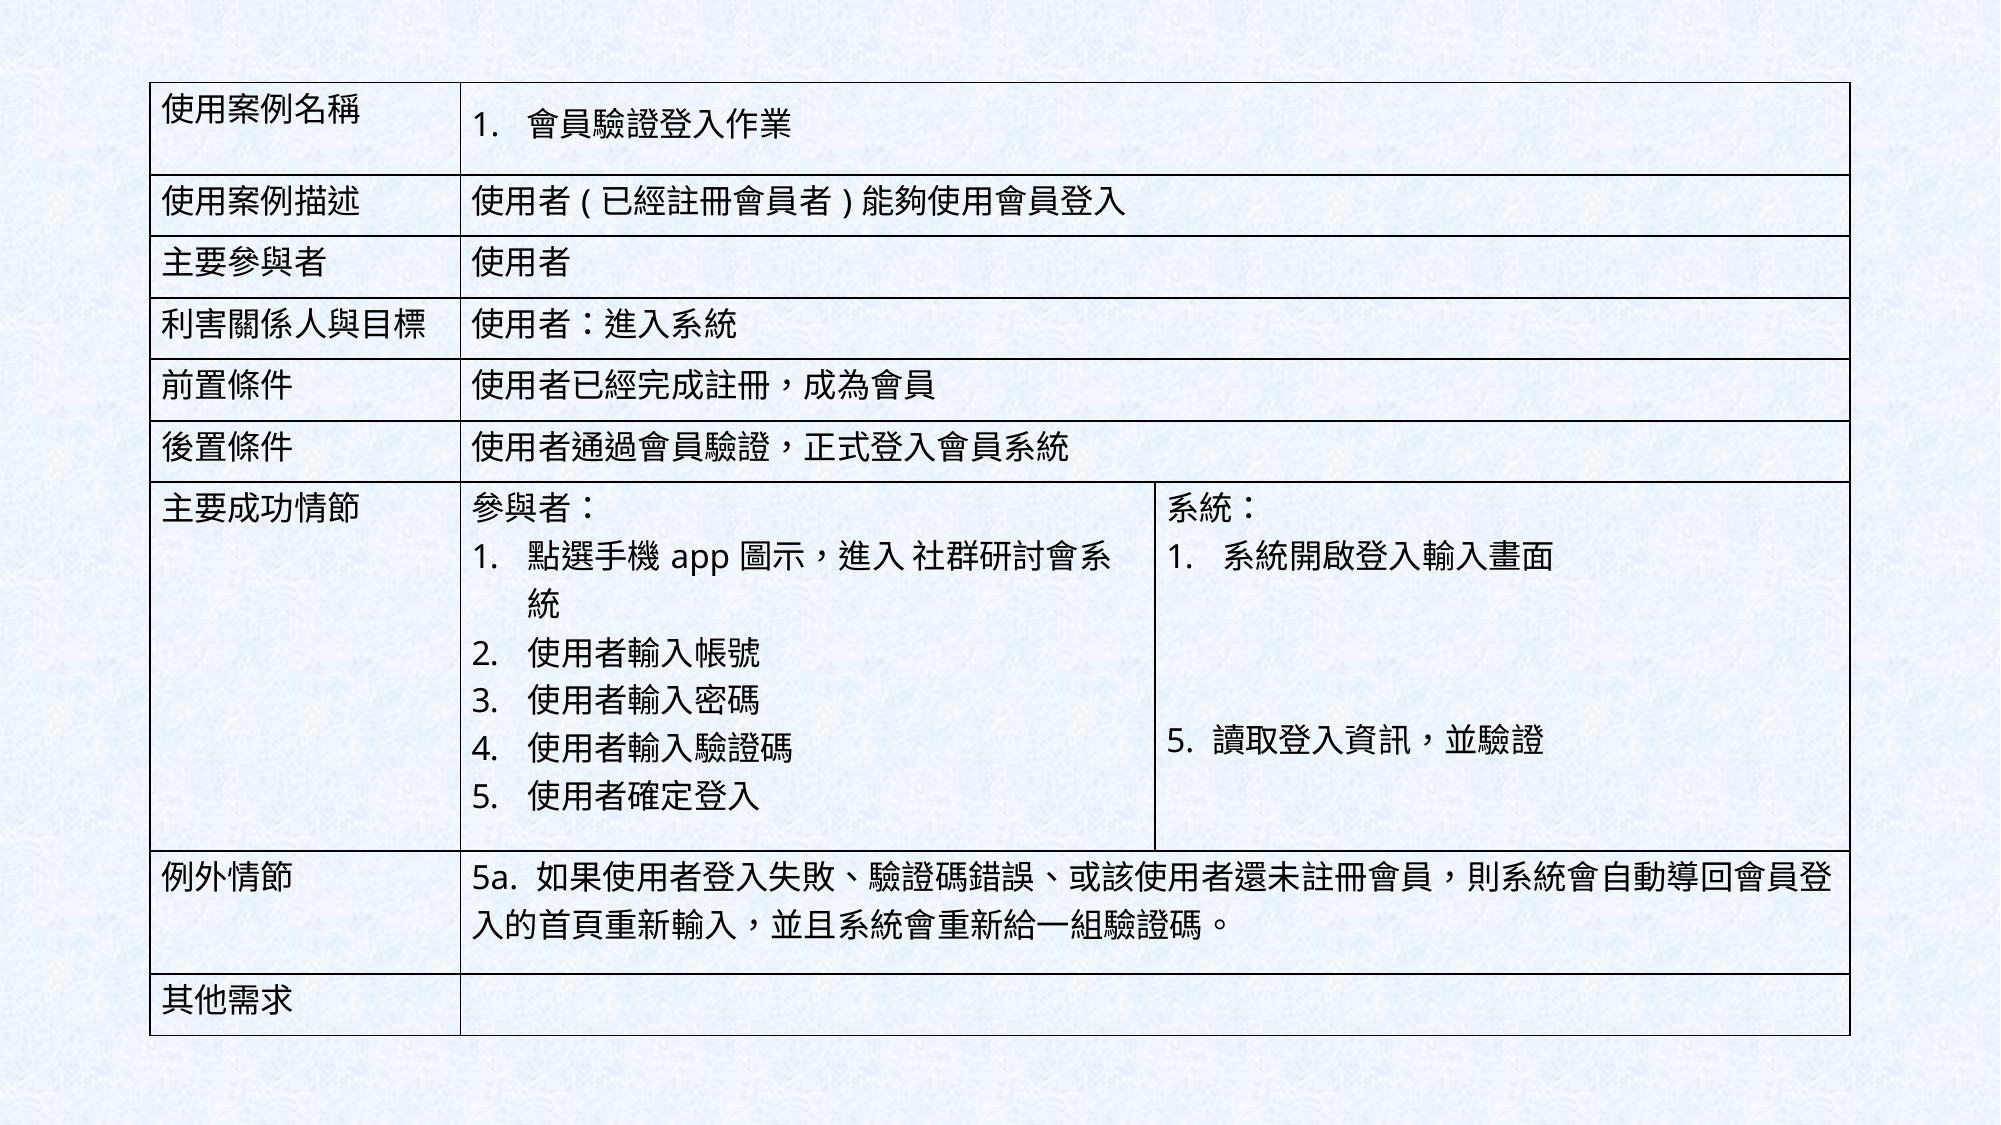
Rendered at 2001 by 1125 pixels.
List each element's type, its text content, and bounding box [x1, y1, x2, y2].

table_cell 使用者 [461, 237, 1849, 297]
table_cell 系統： 系統開啟登入輸入畫面 5. 讀取登入資訊，並驗證 [1156, 483, 1849, 850]
table_cell 主要參與者 [151, 237, 460, 297]
table_cell 使用者已經完成註冊，成為會員 [461, 360, 1849, 420]
table_cell [461, 975, 1849, 1035]
table_cell 參與者： 點選手機app圖示，進入 社群研討會系統 使用者輸入帳號 使用者輸入密碼 使用者輸入驗證碼 使用者確定登入 [461, 483, 1154, 850]
table_cell 後置條件 [151, 422, 460, 481]
table_cell 主要成功情節 [151, 483, 460, 850]
table_cell 利害關係人與目標 [151, 299, 460, 358]
table_cell 使用者通過會員驗證，正式登入會員系統 [461, 422, 1849, 481]
table_cell 5a. 如果使用者登入失敗、驗證碼錯誤、或該使用者還未註冊會員，則系統會自動導回會員登入的首頁重新輸入，並且系統會重新給一組驗證碼。 [461, 852, 1849, 973]
table_header 1. 會員驗證登入作業 [461, 83, 1849, 174]
table_cell 使用者(已經註冊會員者)能夠使用會員登入 [461, 176, 1849, 235]
table_cell 使用者：進入系統 [461, 299, 1849, 358]
table_cell 使用案例描述 [151, 176, 460, 235]
table_header 使用案例名稱 [151, 83, 460, 174]
table_cell 其他需求 [151, 975, 460, 1035]
table_cell 前置條件 [151, 360, 460, 420]
table_cell 例外情節 [151, 852, 460, 973]
